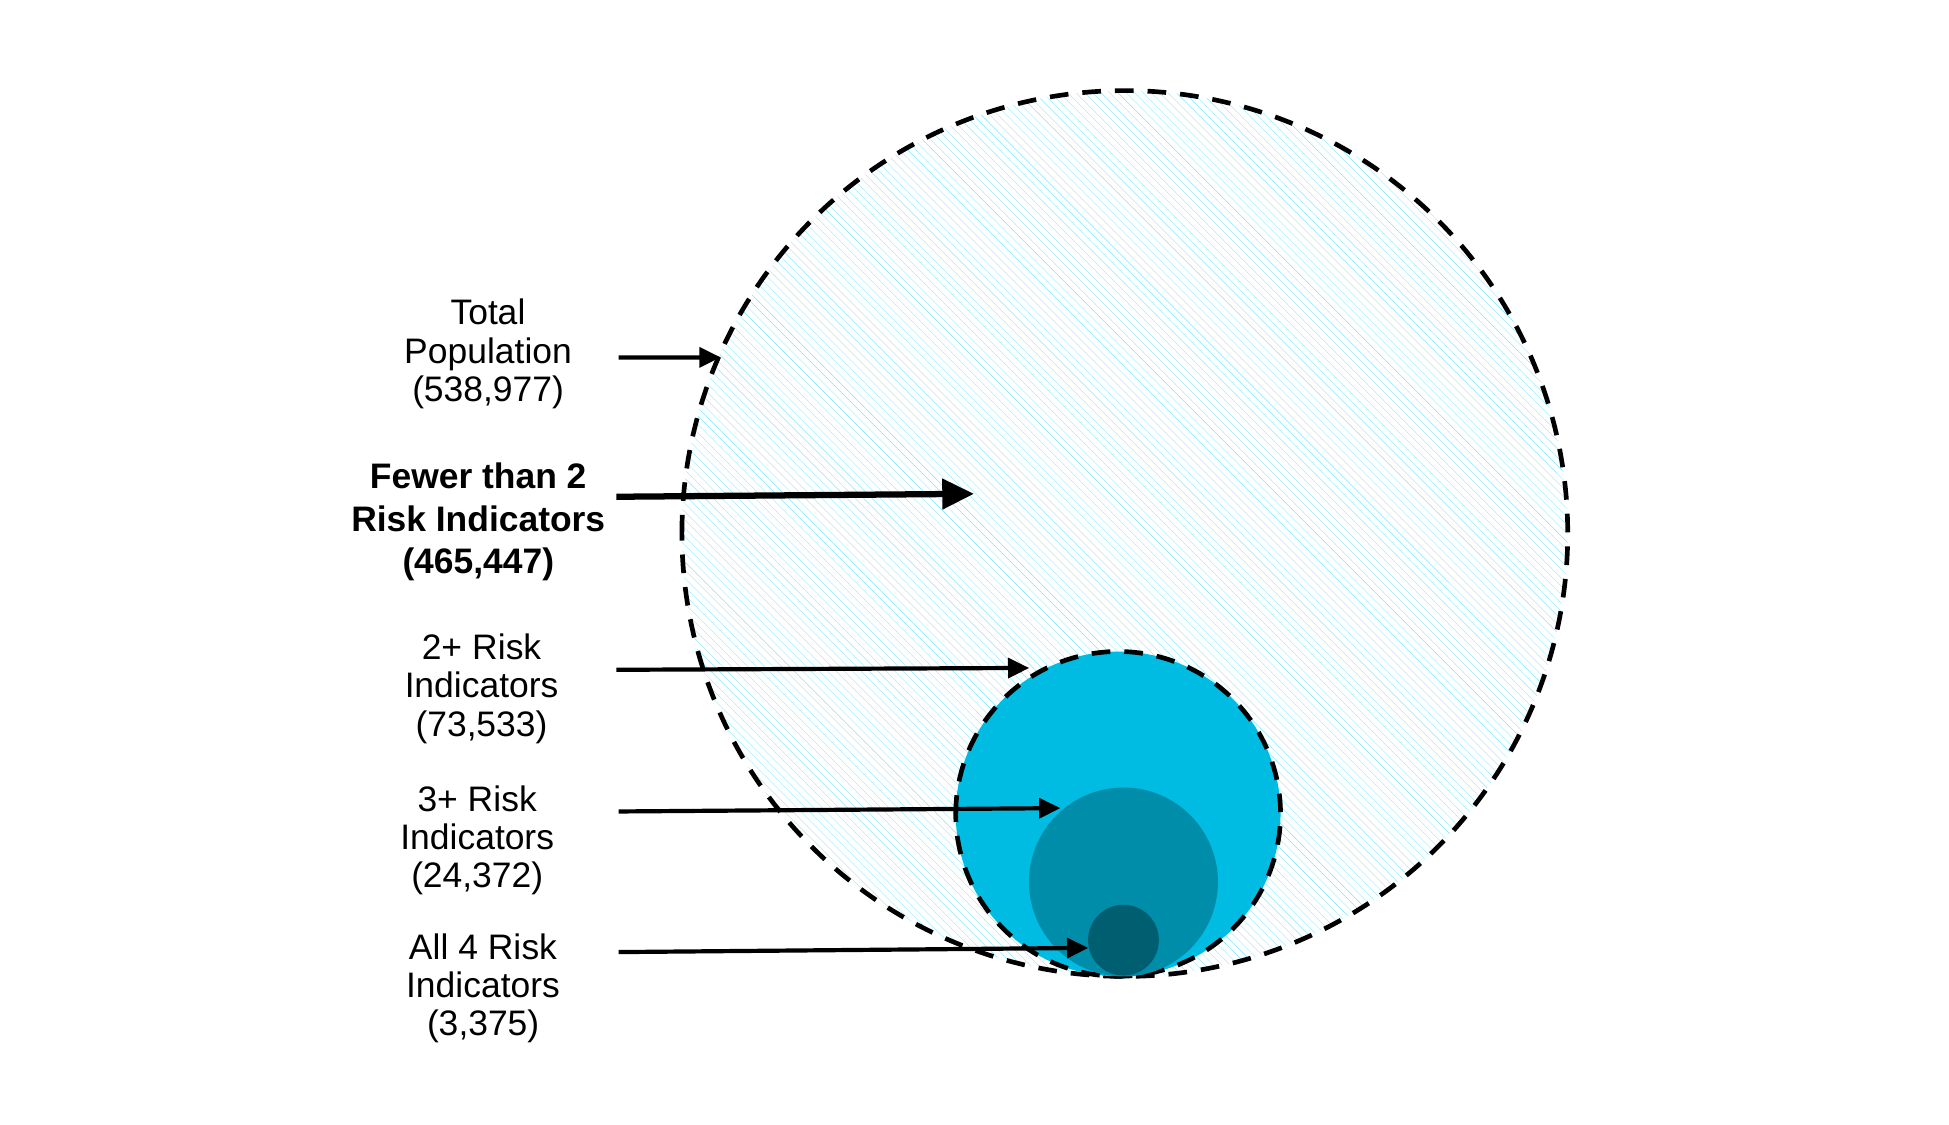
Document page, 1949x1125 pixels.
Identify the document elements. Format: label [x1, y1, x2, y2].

text_box [324, 90, 1569, 1076]
